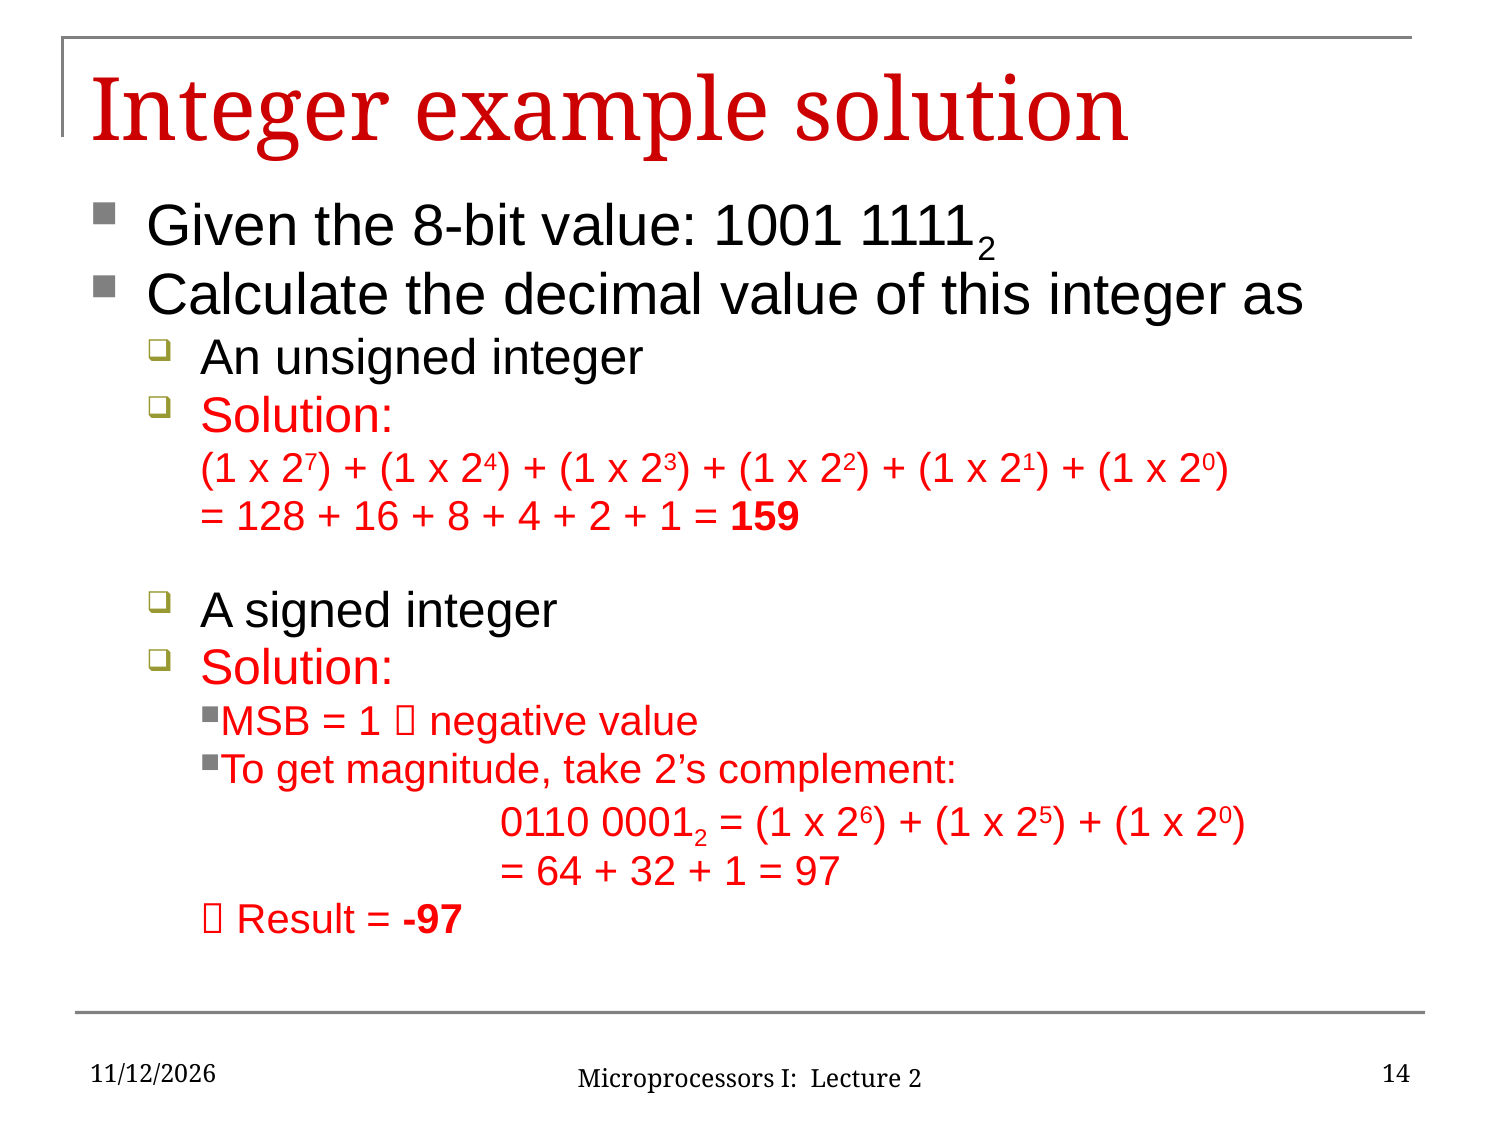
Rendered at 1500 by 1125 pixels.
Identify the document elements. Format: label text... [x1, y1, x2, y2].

footer Microprocessors I: Lecture 2 [512, 1024, 988, 1101]
slide_number 14 [1074, 1023, 1426, 1100]
list Given the 8-bit value: 1001 11112 Calculate the decimal value of this integer as An unsigned integer Solution: (1 x 27) + (1 x 24) + (1 x 23) + (1 x 22) + (1 x 21) + (1 x 20) = 128 + 16 + 8 + 4 + 2 + 1 = 159 A signed integer Solution: MSB = 1  negative value To get magnitude, take 2’s complement: 0110 00012 = (1 x 26) + (1 x 25) + (1 x 20) = 64 + 32 + 1 = 97  Result = -97 [75, 187, 1425, 1006]
title Integer example solution [75, 45, 1425, 163]
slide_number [74, 1023, 426, 1100]
